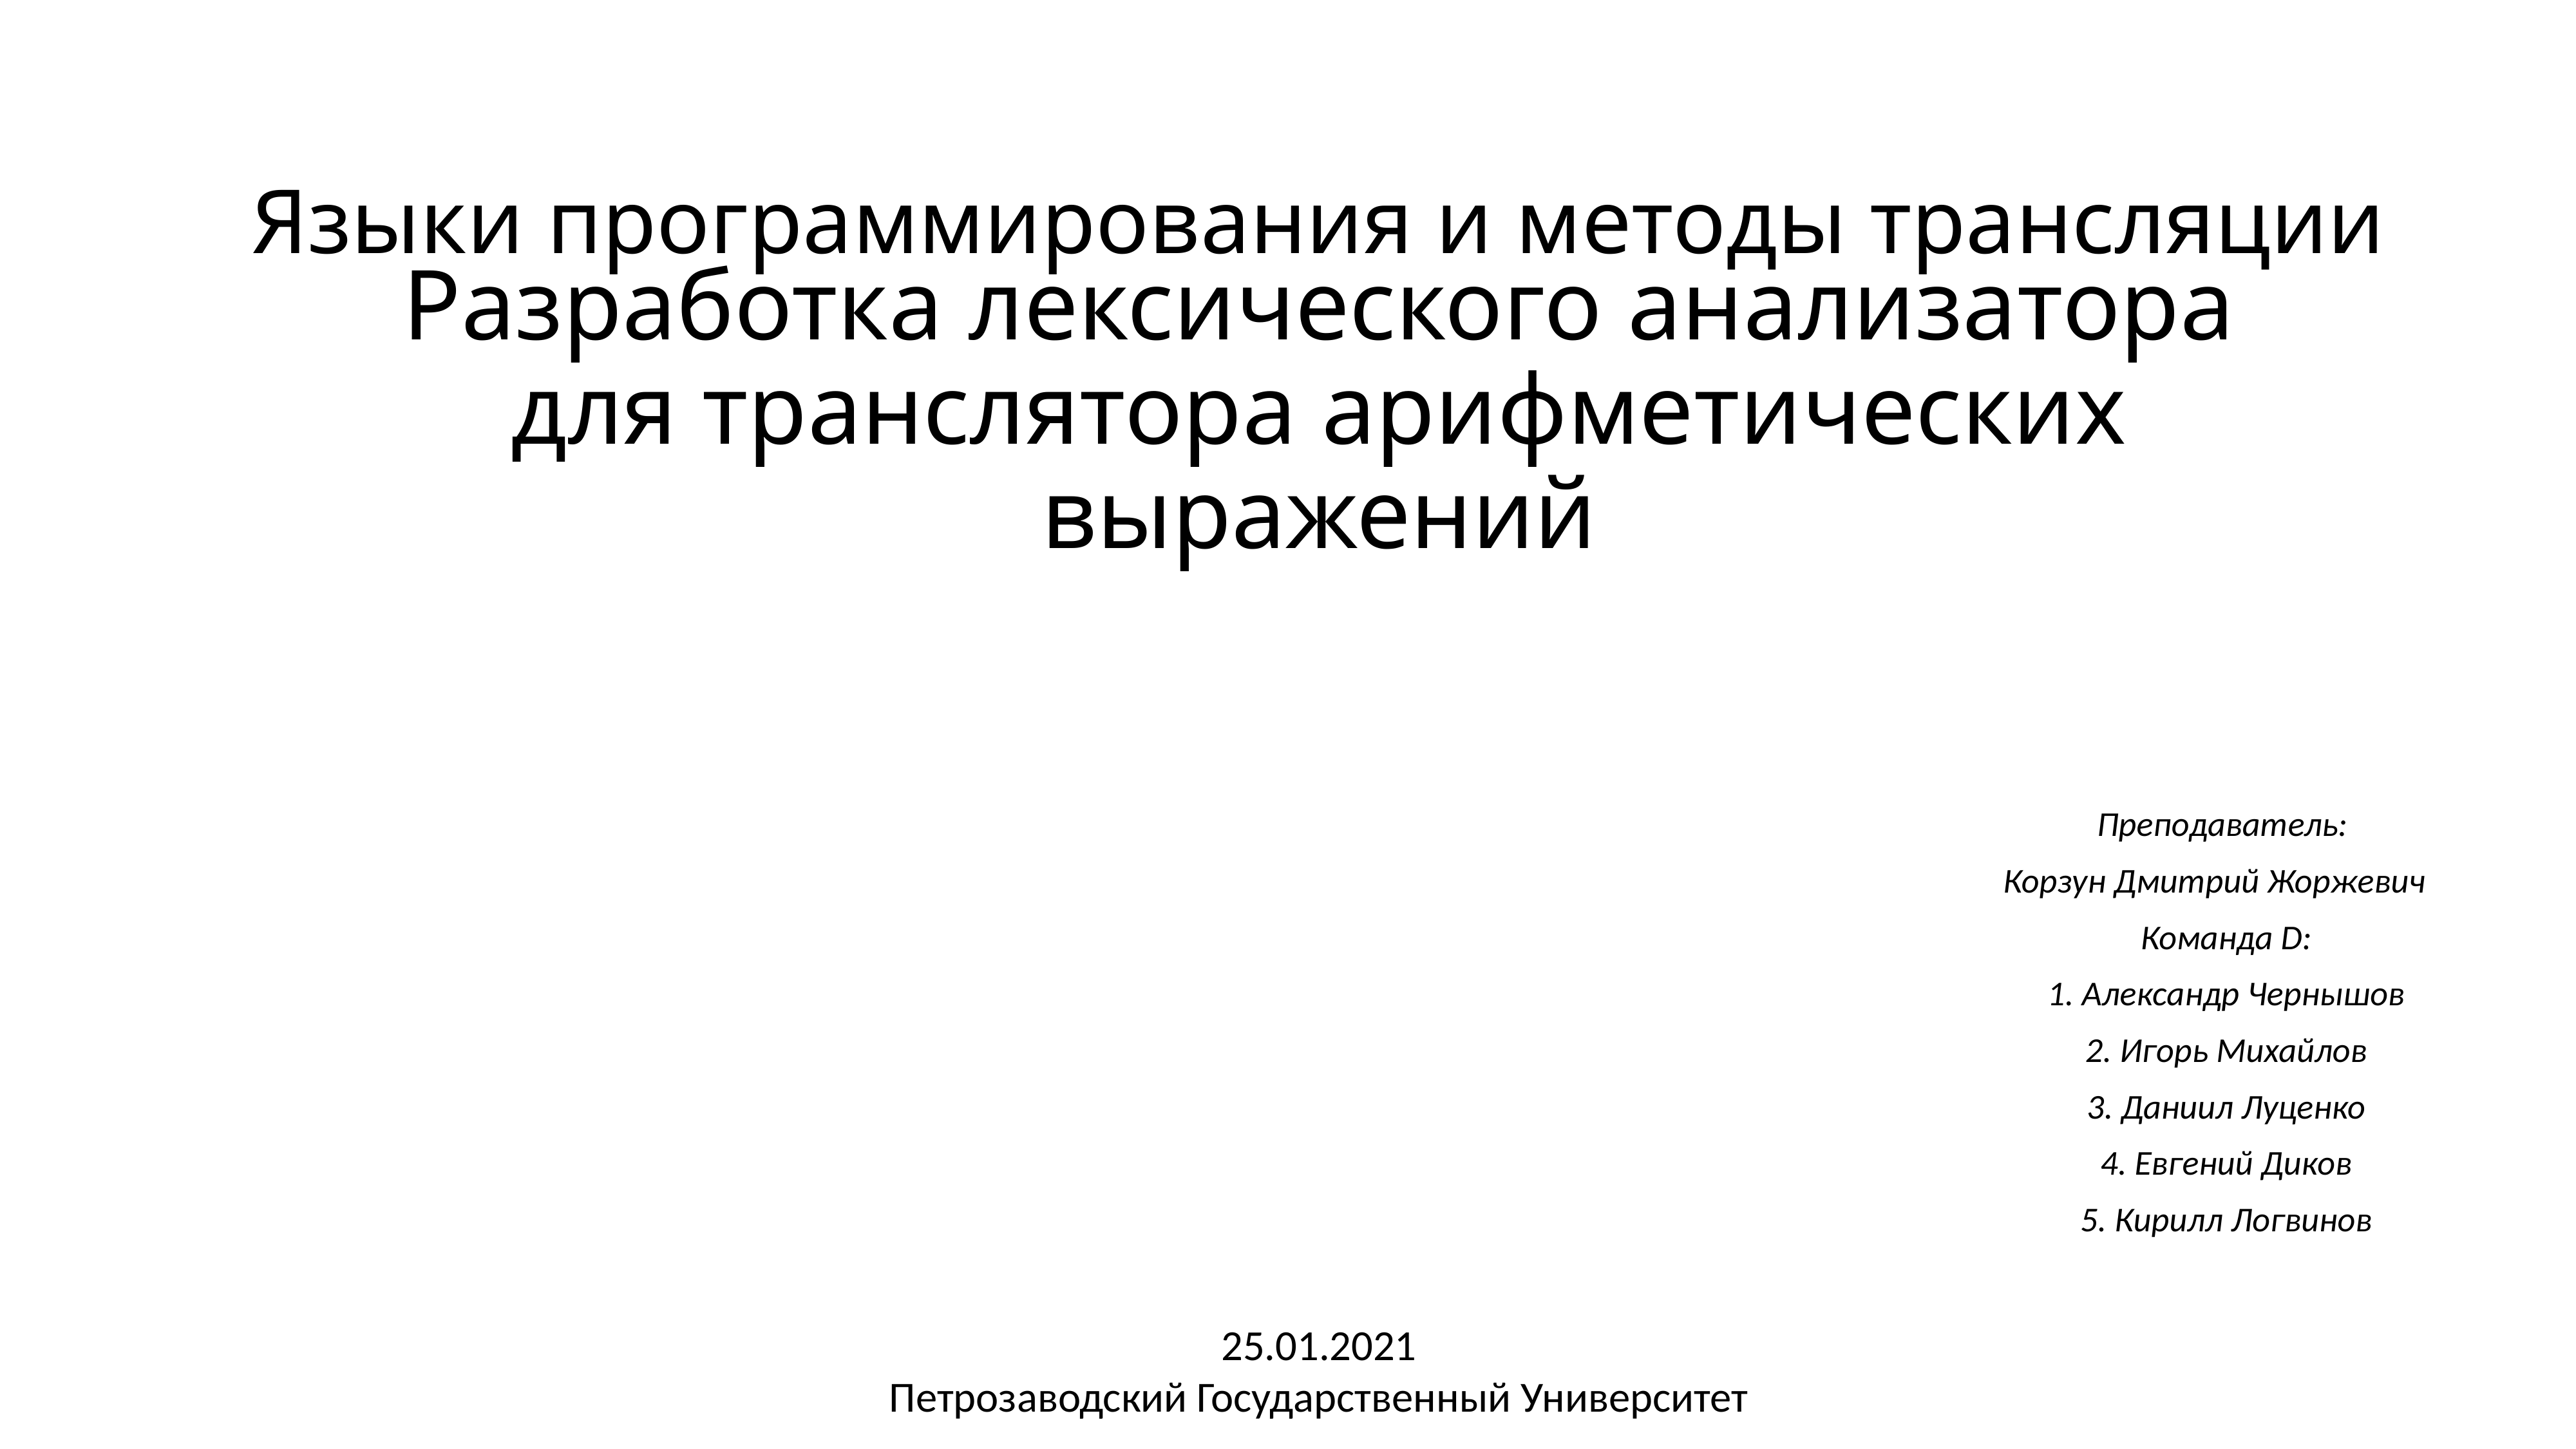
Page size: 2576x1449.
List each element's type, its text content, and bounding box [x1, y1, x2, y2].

title Разработка лексического анализатора для транслятора арифметических выражений [381, 296, 2257, 580]
list Преподаватель: Корзун Дмитрий Жоржевич Команда D: 1. Александр Чернышов 2. Игорь Михайлов 3. Даниил Луценко 4. Евгений Диков 5. Кирилл Логвинов [1524, 735, 2576, 1288]
text_box Языки программирования и методы трансляции [191, 0, 2447, 283]
text_box 25.01.2021 Петрозаводский Государственный Университет [879, 1308, 1759, 1431]
